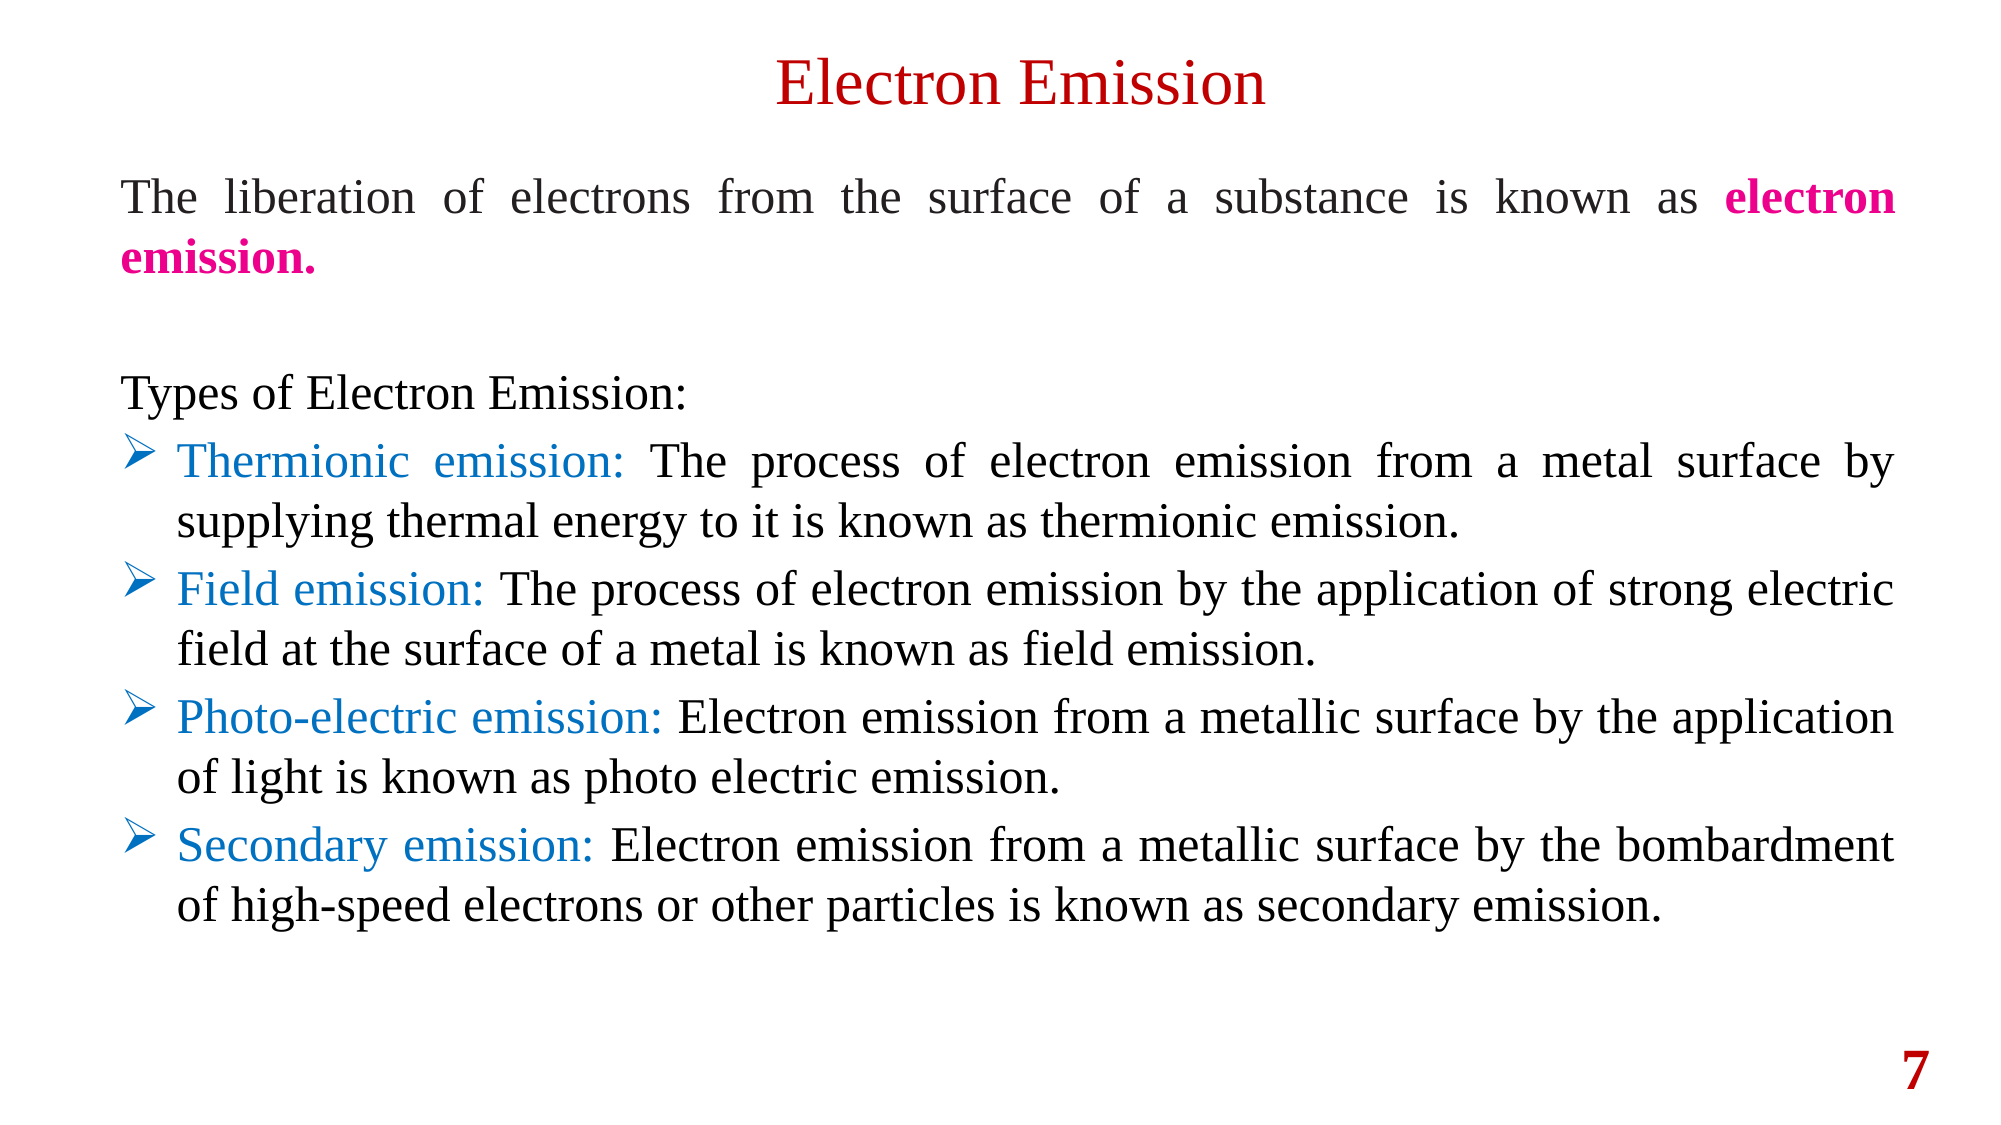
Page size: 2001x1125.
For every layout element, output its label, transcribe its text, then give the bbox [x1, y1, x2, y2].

text_box The liberation of electrons from the surface of a substance is known as electron emission. Types of Electron Emission: Thermionic emission: The process of electron emission from a metal surface by supplying thermal energy to it is known as thermionic emission. Field emission: The process of electron emission by the application of strong electric field at the surface of a metal is known as field emission. Photo-electric emission: Electron emission from a metallic surface by the application of light is known as photo electric emission. Secondary emission: Electron emission from a metallic surface by the bombardment of high-speed electrons or other particles is known as secondary emission. [69, 155, 1911, 939]
text_box Electron Emission [760, 30, 1288, 126]
slide_number 7 [1815, 1036, 1946, 1096]
